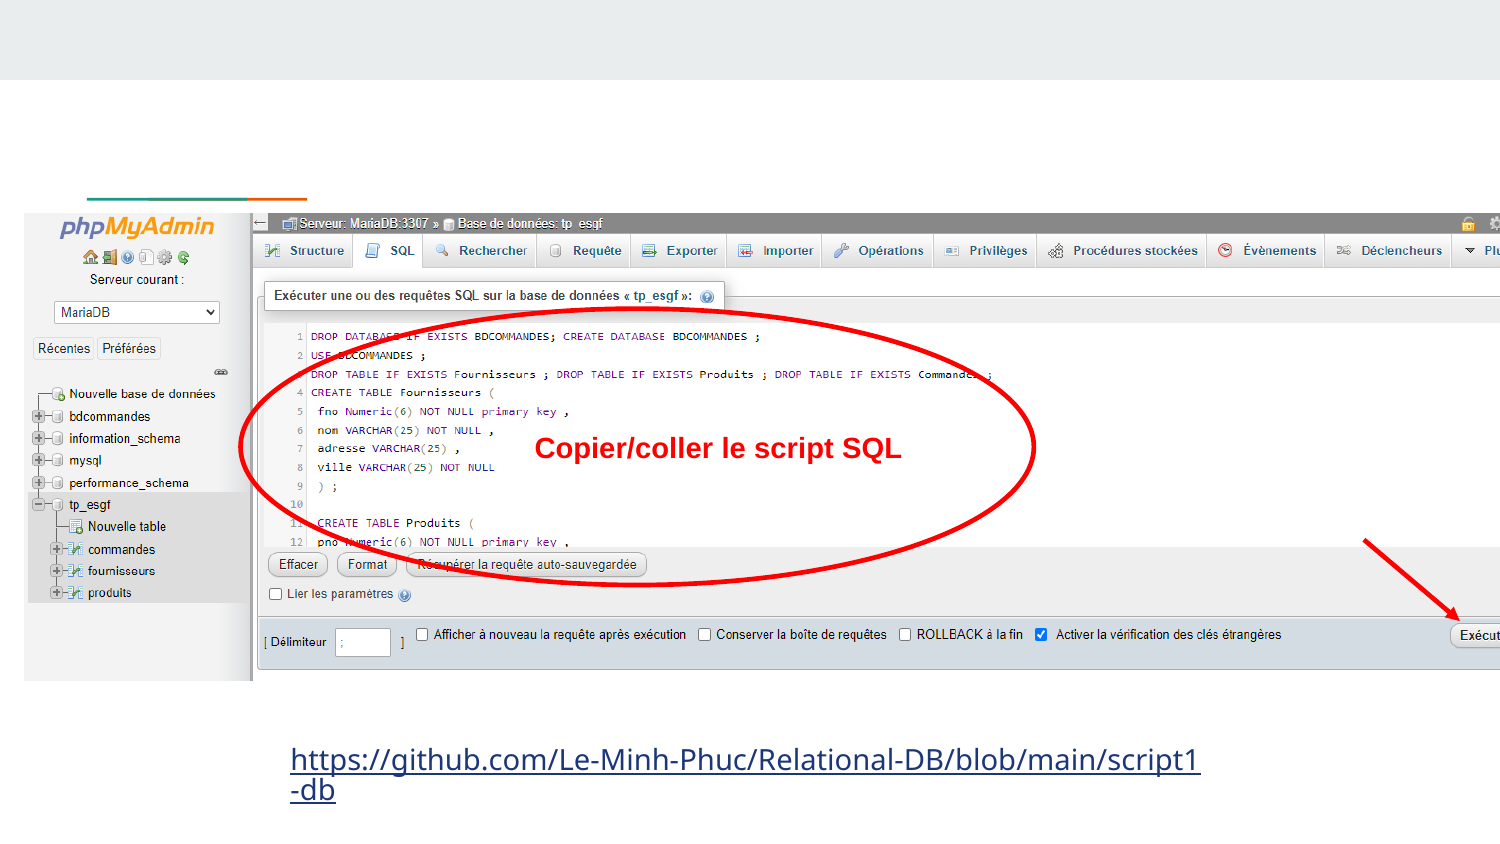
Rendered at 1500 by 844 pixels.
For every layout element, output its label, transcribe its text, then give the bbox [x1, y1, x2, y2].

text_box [1363, 539, 1461, 622]
picture [24, 213, 1500, 681]
text_box https://github.com/Le-Minh-Phuc/Relational-DB/blob/main/script1-db [275, 726, 1225, 797]
